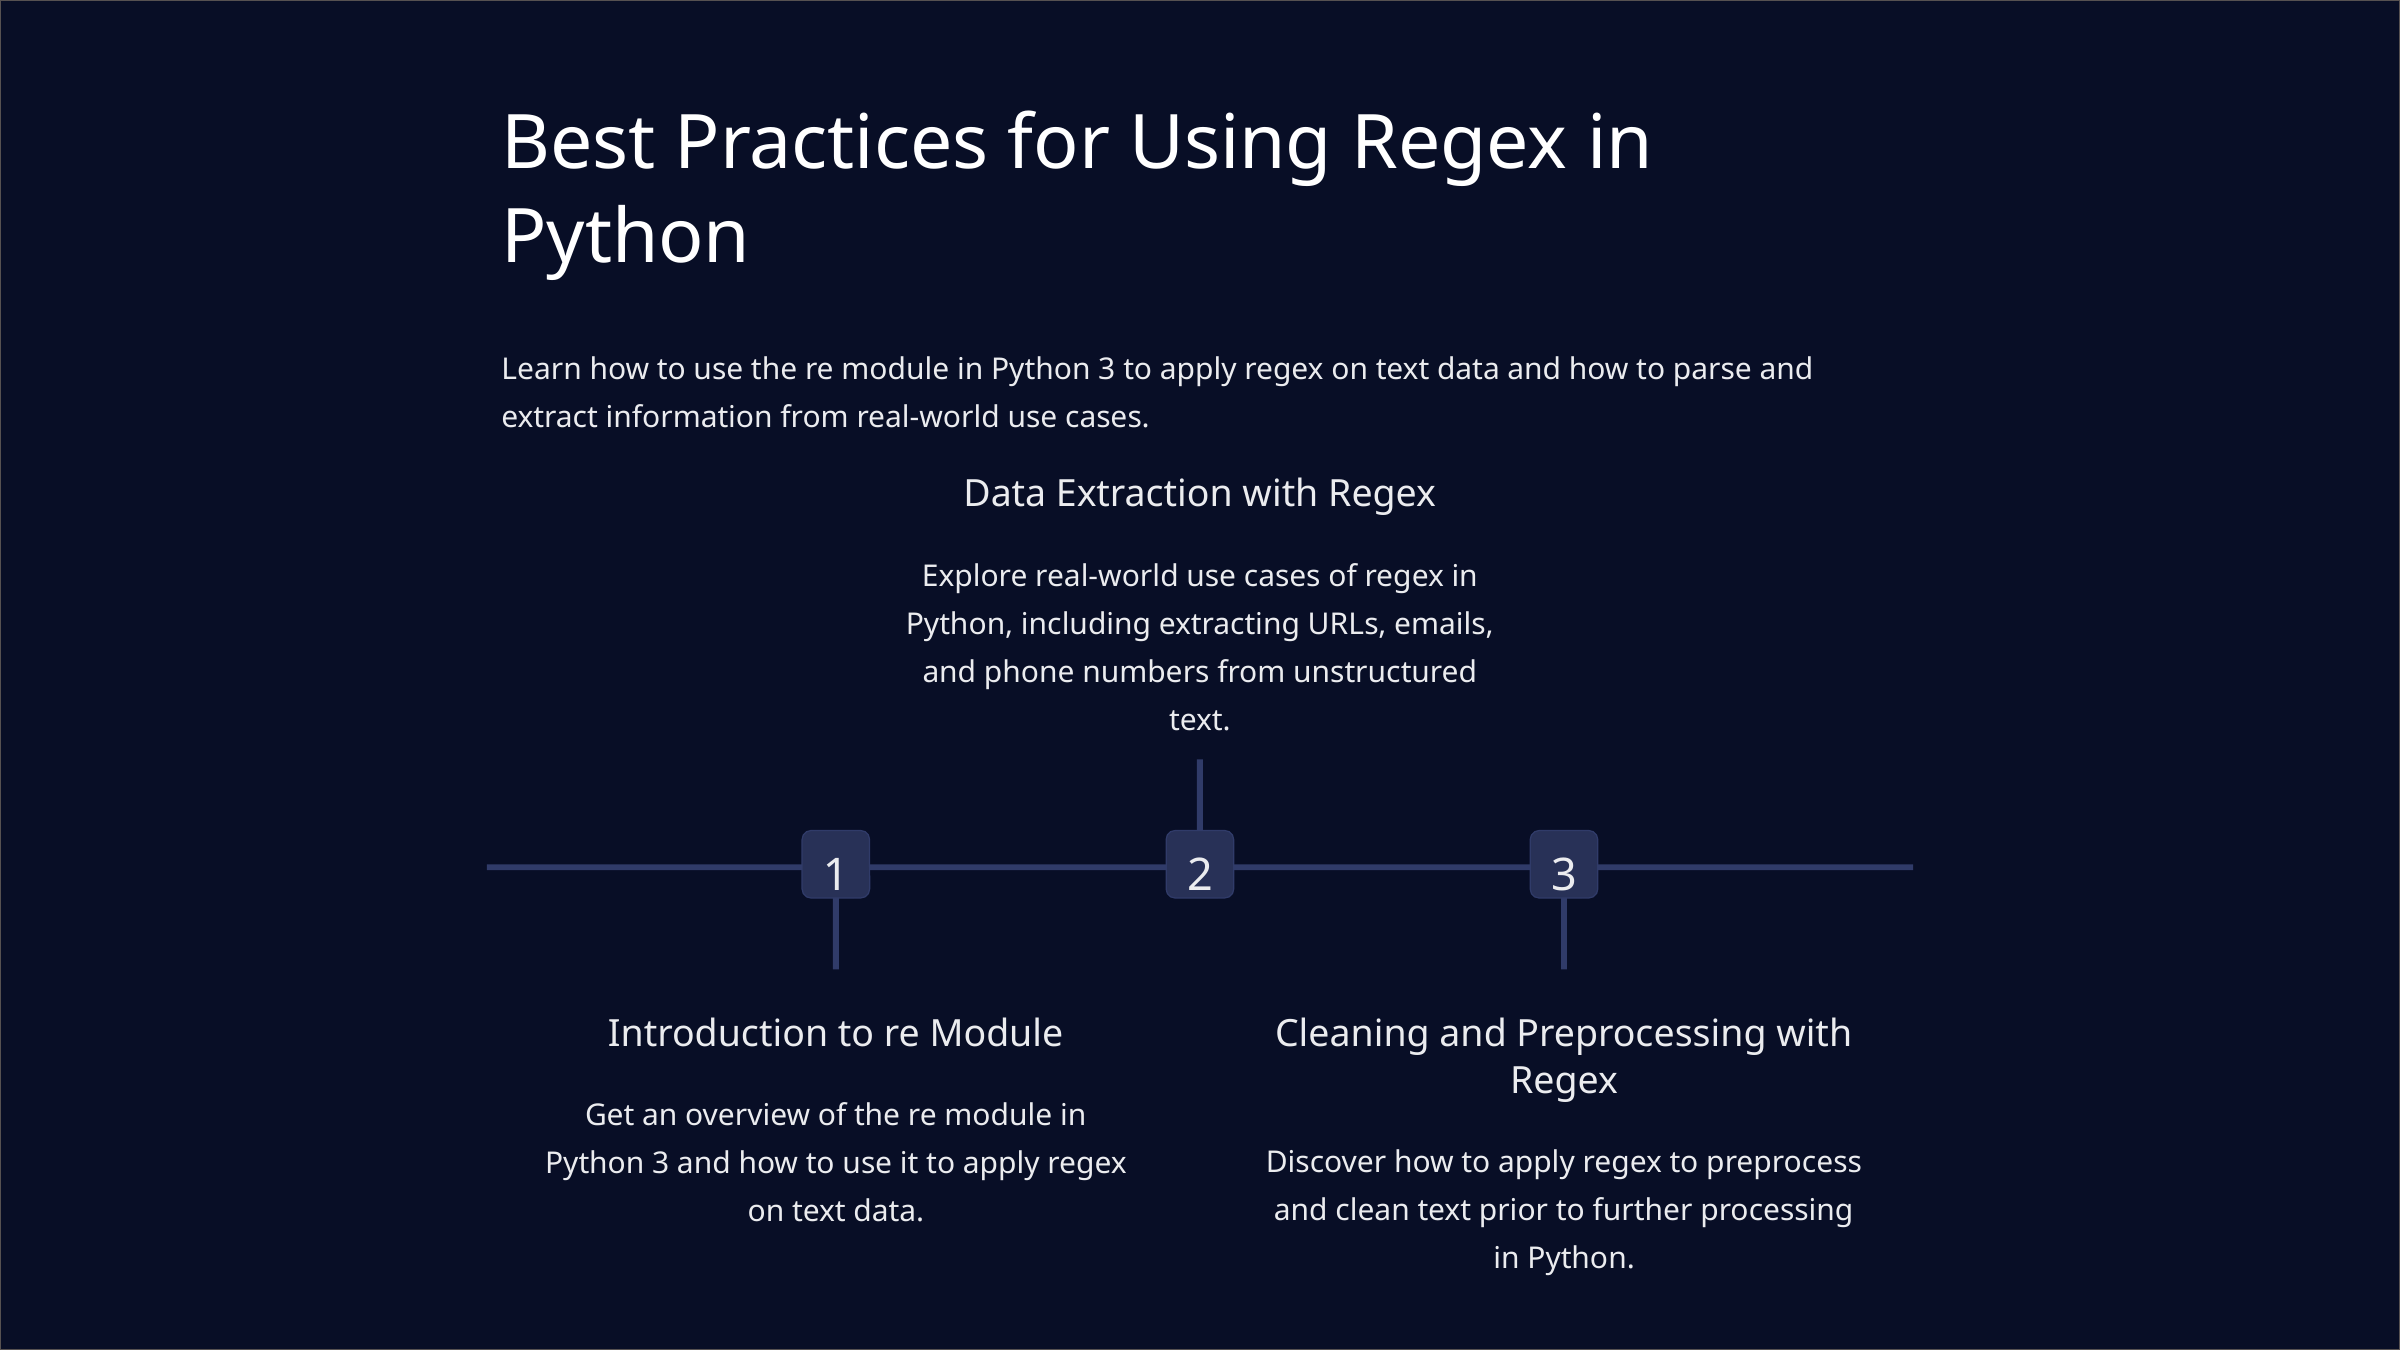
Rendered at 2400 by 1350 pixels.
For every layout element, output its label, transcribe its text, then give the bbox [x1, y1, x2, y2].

text_box [802, 830, 870, 899]
text_box [1196, 759, 1203, 830]
text_box [486, 864, 802, 871]
text_box Cleaning and Preprocessing with Regex [1245, 999, 1884, 1094]
text_box [1530, 830, 1598, 899]
text_box [0, 0, 2400, 1350]
text_box Learn how to use the re module in Python 3 to apply regex on text data and how to parse and extract information from real-world use cases. [486, 330, 1914, 427]
text_box 3 [1551, 836, 1577, 893]
text_box [870, 864, 1166, 871]
text_box Best Practices for Using Regex in Python [486, 82, 1914, 271]
text_box [832, 899, 839, 970]
text_box Explore real-world use cases of regex in Python, including extracting URLs, emails, and phone numbers from unstructured text. [880, 537, 1519, 730]
text_box Data Extraction with Regex [955, 460, 1445, 507]
text_box Discover how to apply regex to preprocess and clean text prior to further processing in Python. [1245, 1123, 1884, 1268]
text_box [1166, 830, 1234, 899]
text_box 1 [825, 836, 847, 893]
text_box [1598, 864, 1914, 871]
text_box Get an overview of the re module in Python 3 and how to use it to apply regex on text data. [516, 1076, 1155, 1221]
text_box 2 [1186, 836, 1214, 893]
text_box [1234, 864, 1530, 871]
text_box Introduction to re Module [604, 999, 1068, 1047]
text_box [1561, 899, 1567, 970]
